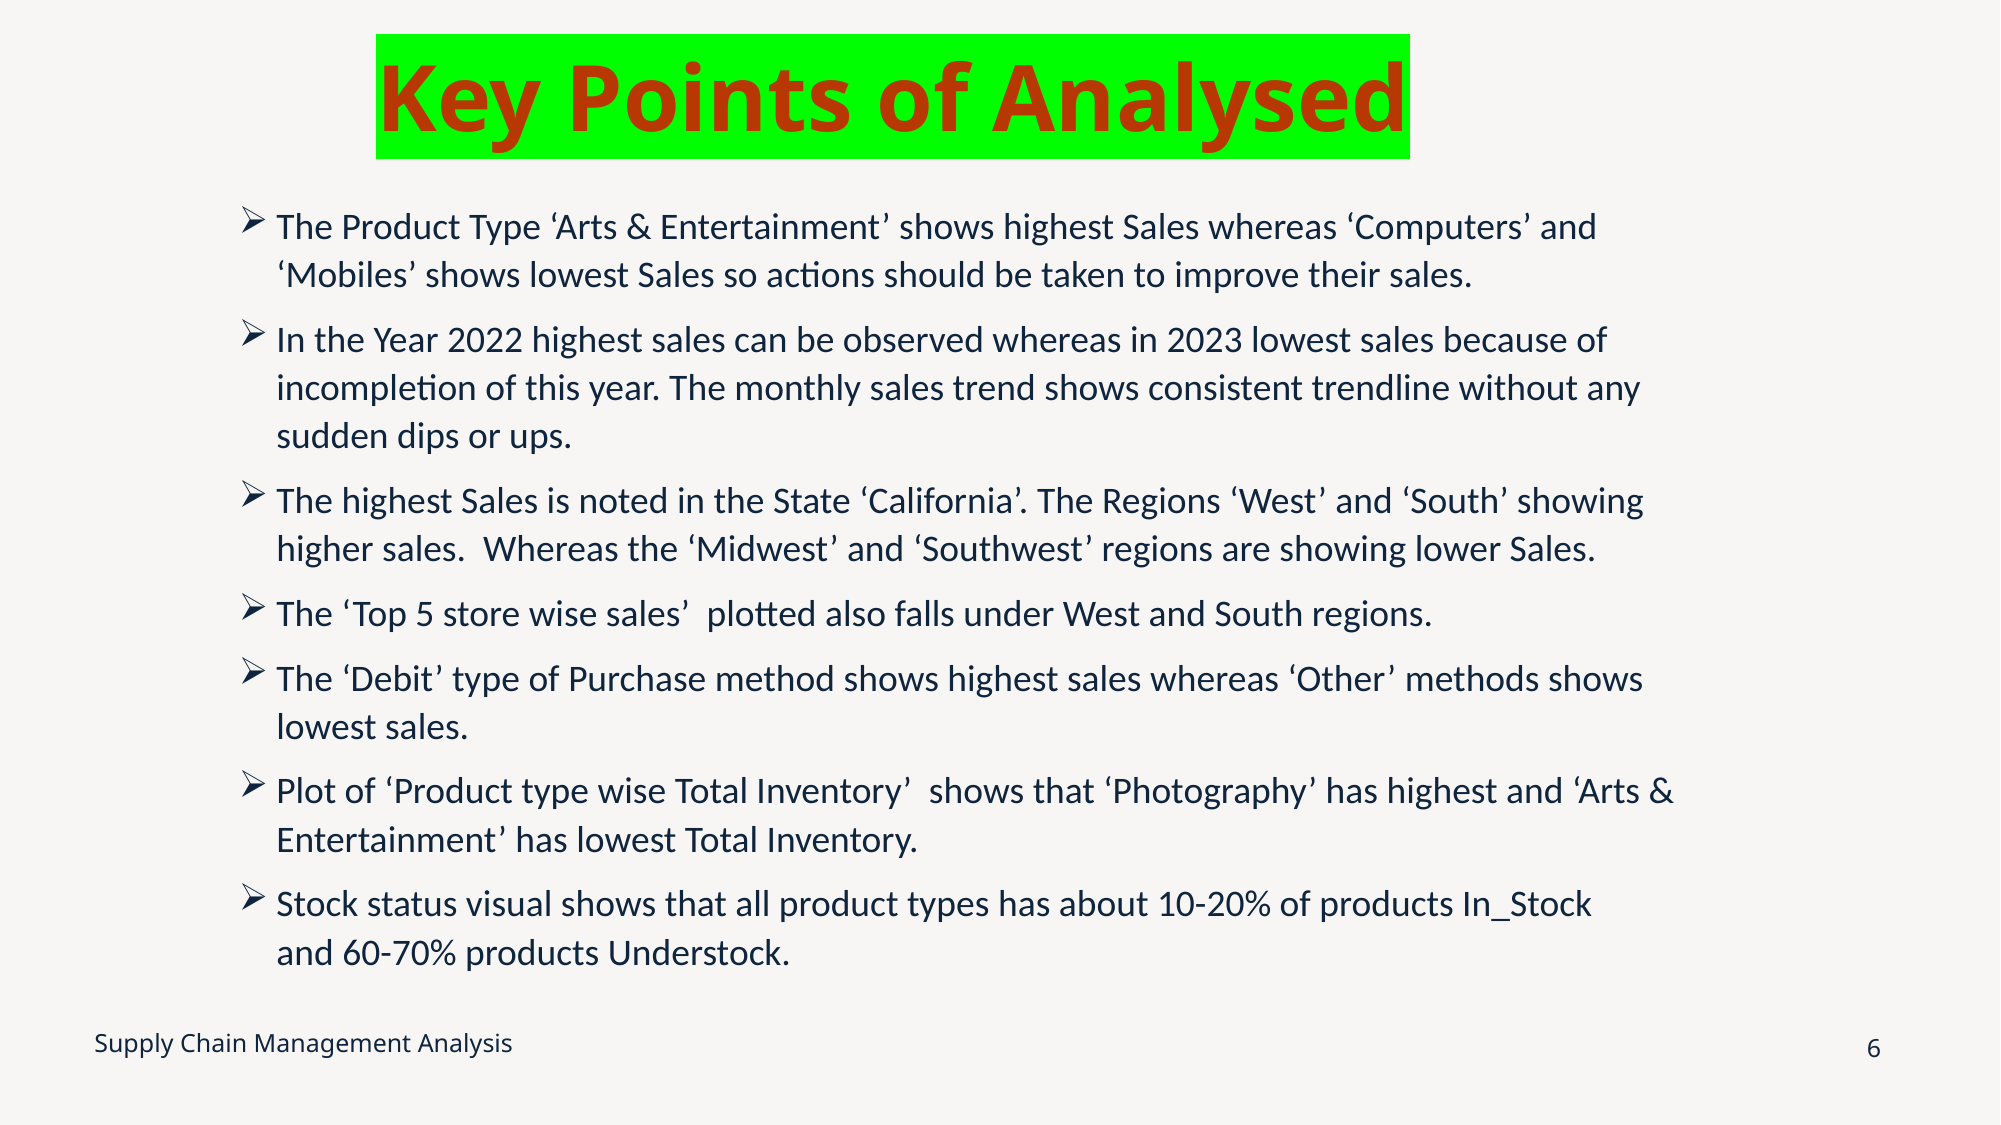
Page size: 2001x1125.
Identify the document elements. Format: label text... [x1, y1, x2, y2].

text_box Supply Chain Management Analysis [79, 1019, 755, 1080]
slide_number 6 [1836, 1020, 1912, 1080]
text_box Key Points of Analysed [0, 45, 1787, 163]
list The Product Type ‘Arts & Entertainment’ shows highest Sales whereas ‘Computers’ and ‘Mobiles’ shows lowest Sales so actions should be taken to improve their sales. In the Year 2022 highest sales can be observed whereas in 2023 lowest sales because of incompletion of this year. The monthly sales trend shows consistent trendline without any sudden dips or ups. The highest Sales is noted in the State ‘California’. The Regions ‘West’ and ‘South’ showing higher sales. Whereas the ‘Midwest’ and ‘Southwest’ regions are showing lower Sales. The ‘Top 5 store wise sales’ plotted also falls under West and South regions. The ‘Debit’ type of Purchase method shows highest sales whereas ‘Other’ methods shows lowest sales. Plot of ‘Product type wise Total Inventory’ shows that ‘Photography’ has highest and ‘Arts & Entertainment’ has lowest Total Inventory. Stock status visual shows that all product types has about 10-20% of products In_Stock and 60-70% products Understock. [223, 191, 1759, 1081]
